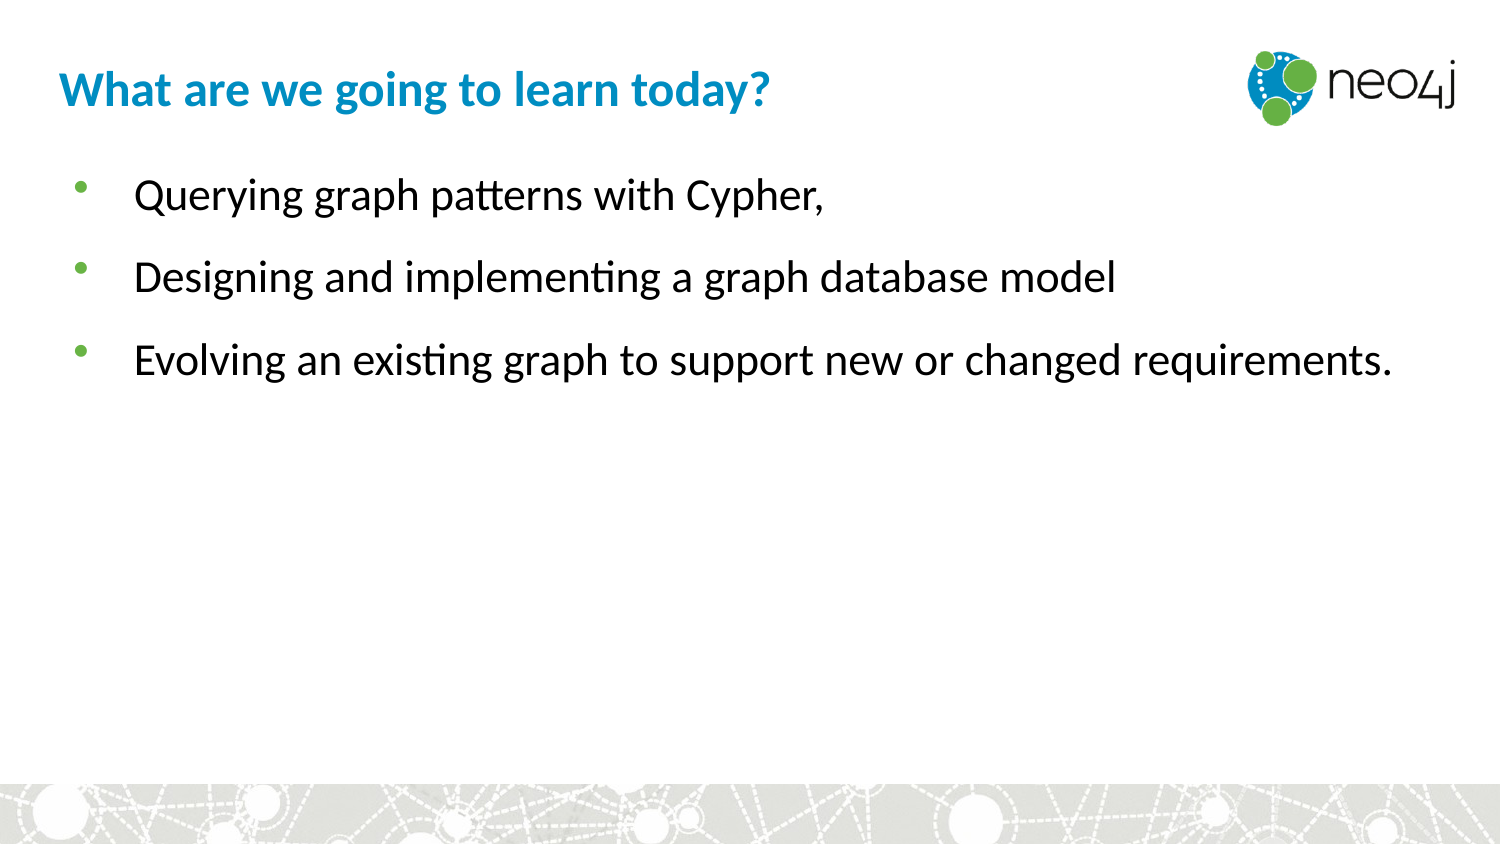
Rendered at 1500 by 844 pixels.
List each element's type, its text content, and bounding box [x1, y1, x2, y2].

picture [1245, 49, 1457, 128]
title What are we going to learn today? [56, 54, 780, 198]
picture [0, 784, 1500, 844]
text_box Querying graph patterns with Cypher, Designing and implementing a graph database model Evolving an existing graph to support new or changed requirements. [71, 136, 1408, 385]
